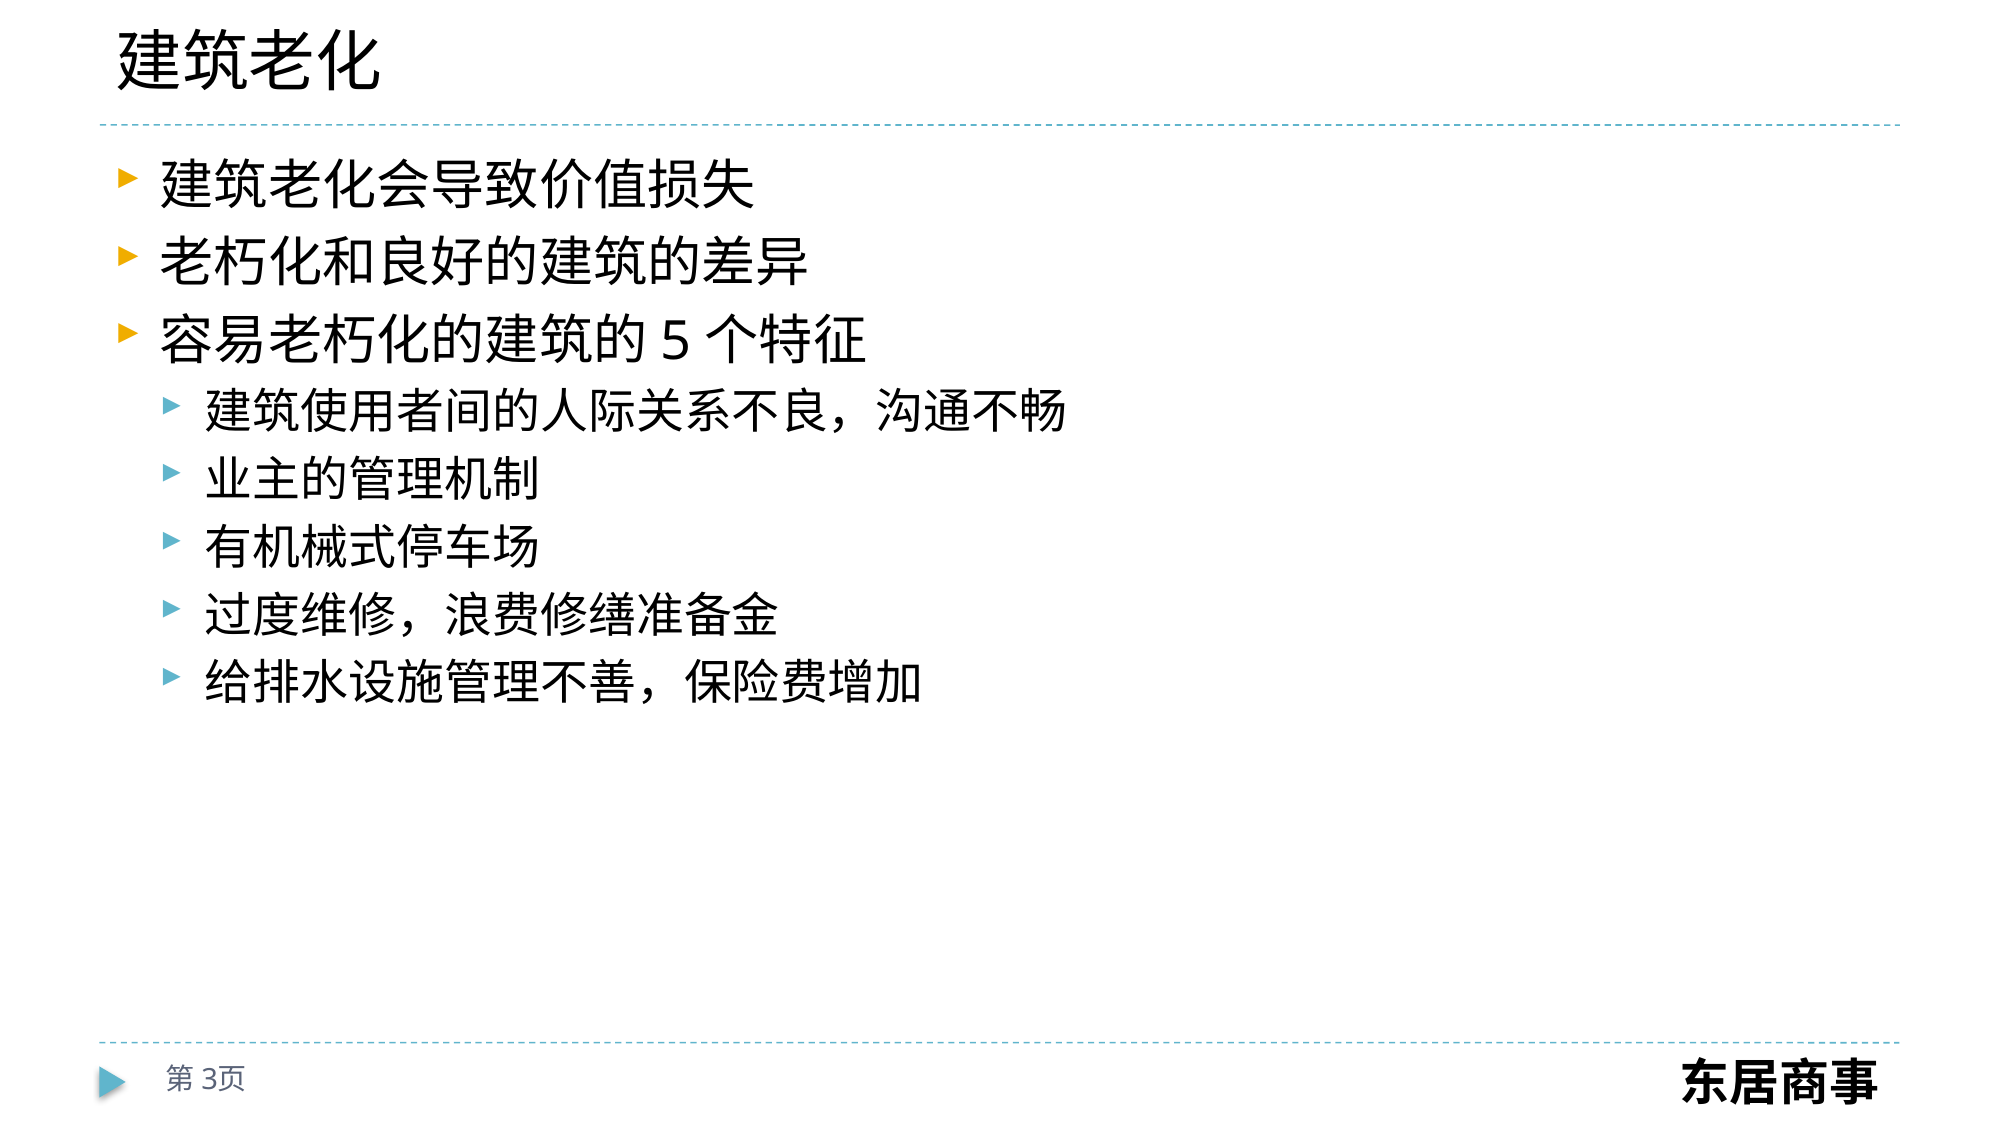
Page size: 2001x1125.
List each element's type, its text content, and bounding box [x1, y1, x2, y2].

list 建筑老化会导致价值损失 老朽化和良好的建筑的差异 容易老朽化的建筑的5个特征 建筑使用者间的人际关系不良，沟通不畅 业主的管理机制 有机械式停车场 过度维修，浪费修缮准备金 给排水设施管理不善，保险费增加 [99, 142, 1900, 891]
title 建筑老化 [100, 11, 1900, 108]
slide_number 第3页 [150, 1053, 483, 1114]
